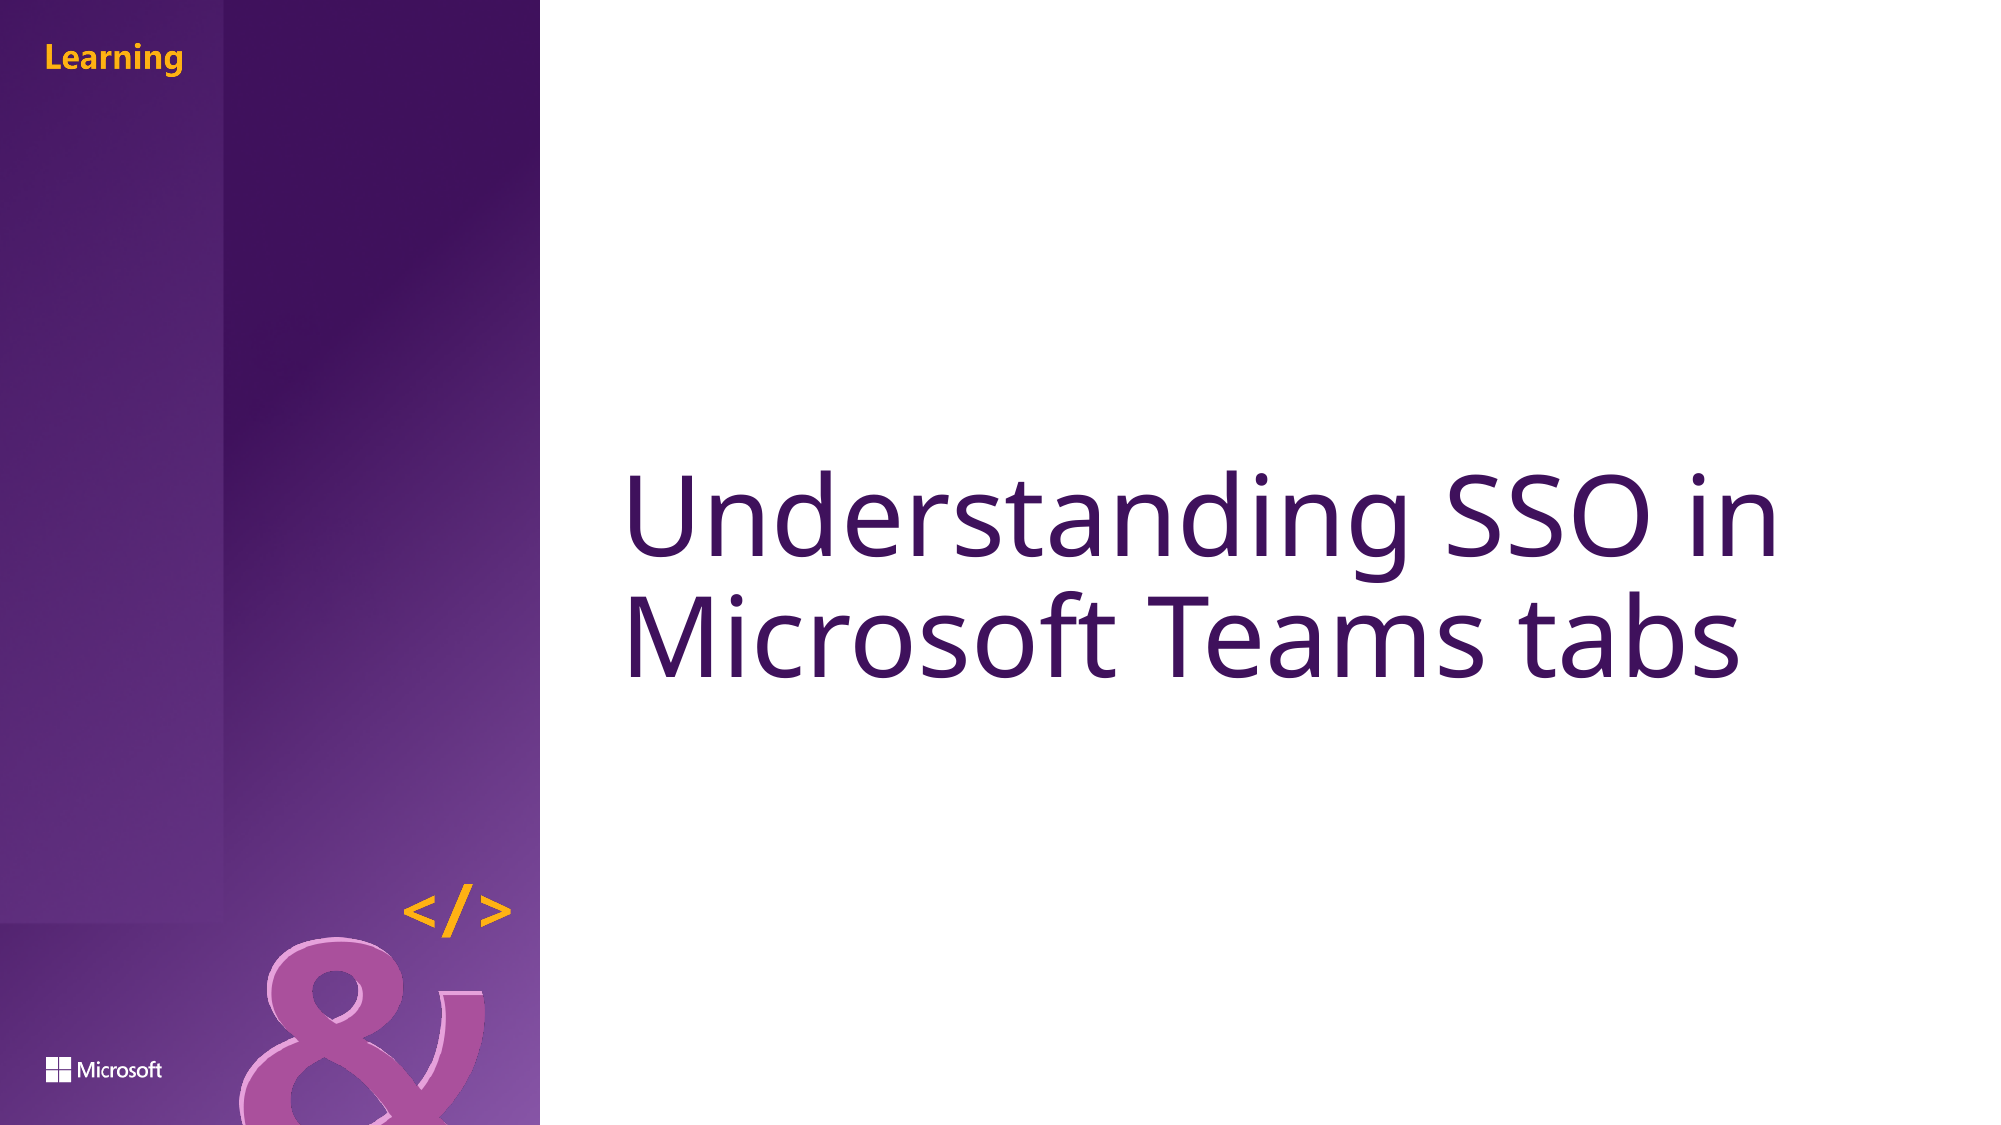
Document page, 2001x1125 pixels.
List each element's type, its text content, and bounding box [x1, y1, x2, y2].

picture [0, 0, 540, 1125]
list Understanding SSO in Microsoft Teams tabs [605, 451, 1954, 1058]
